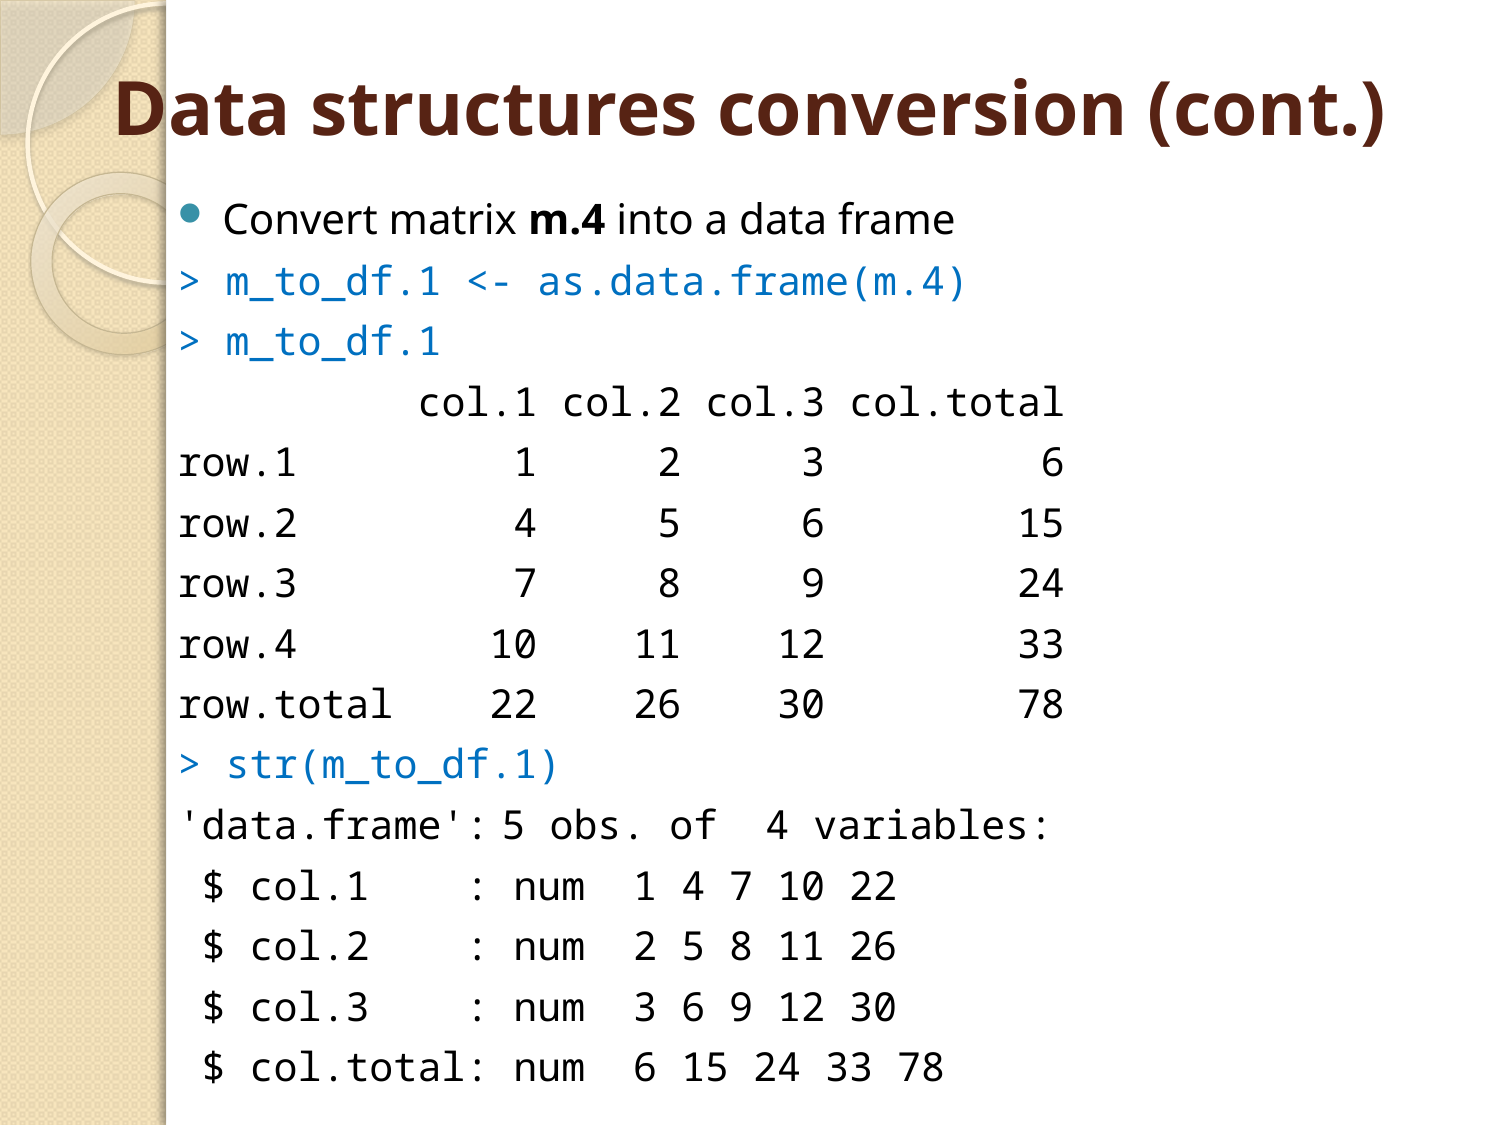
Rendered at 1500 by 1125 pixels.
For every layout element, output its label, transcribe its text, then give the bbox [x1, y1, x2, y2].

title Data structures conversion (cont.) [0, 35, 1500, 175]
list Convert matrix m.4 into a data frame > m_to_df.1 <- as.data.frame(m.4) > m_to_df.1 col.1 col.2 col.3 col.total row.1 1 2 3 6 row.2 4 5 6 15 row.3 7 8 9 24 row.4 10 11 12 33 row.total 22 26 30 78 > str(m_to_df.1) 'data.frame': 5 obs. of 4 variables: $ col.1 : num 1 4 7 10 22 $ col.2 : num 2 5 8 11 26 $ col.3 : num 3 6 9 12 30 $ col.total: num 6 15 24 33 78 [150, 174, 1500, 1125]
